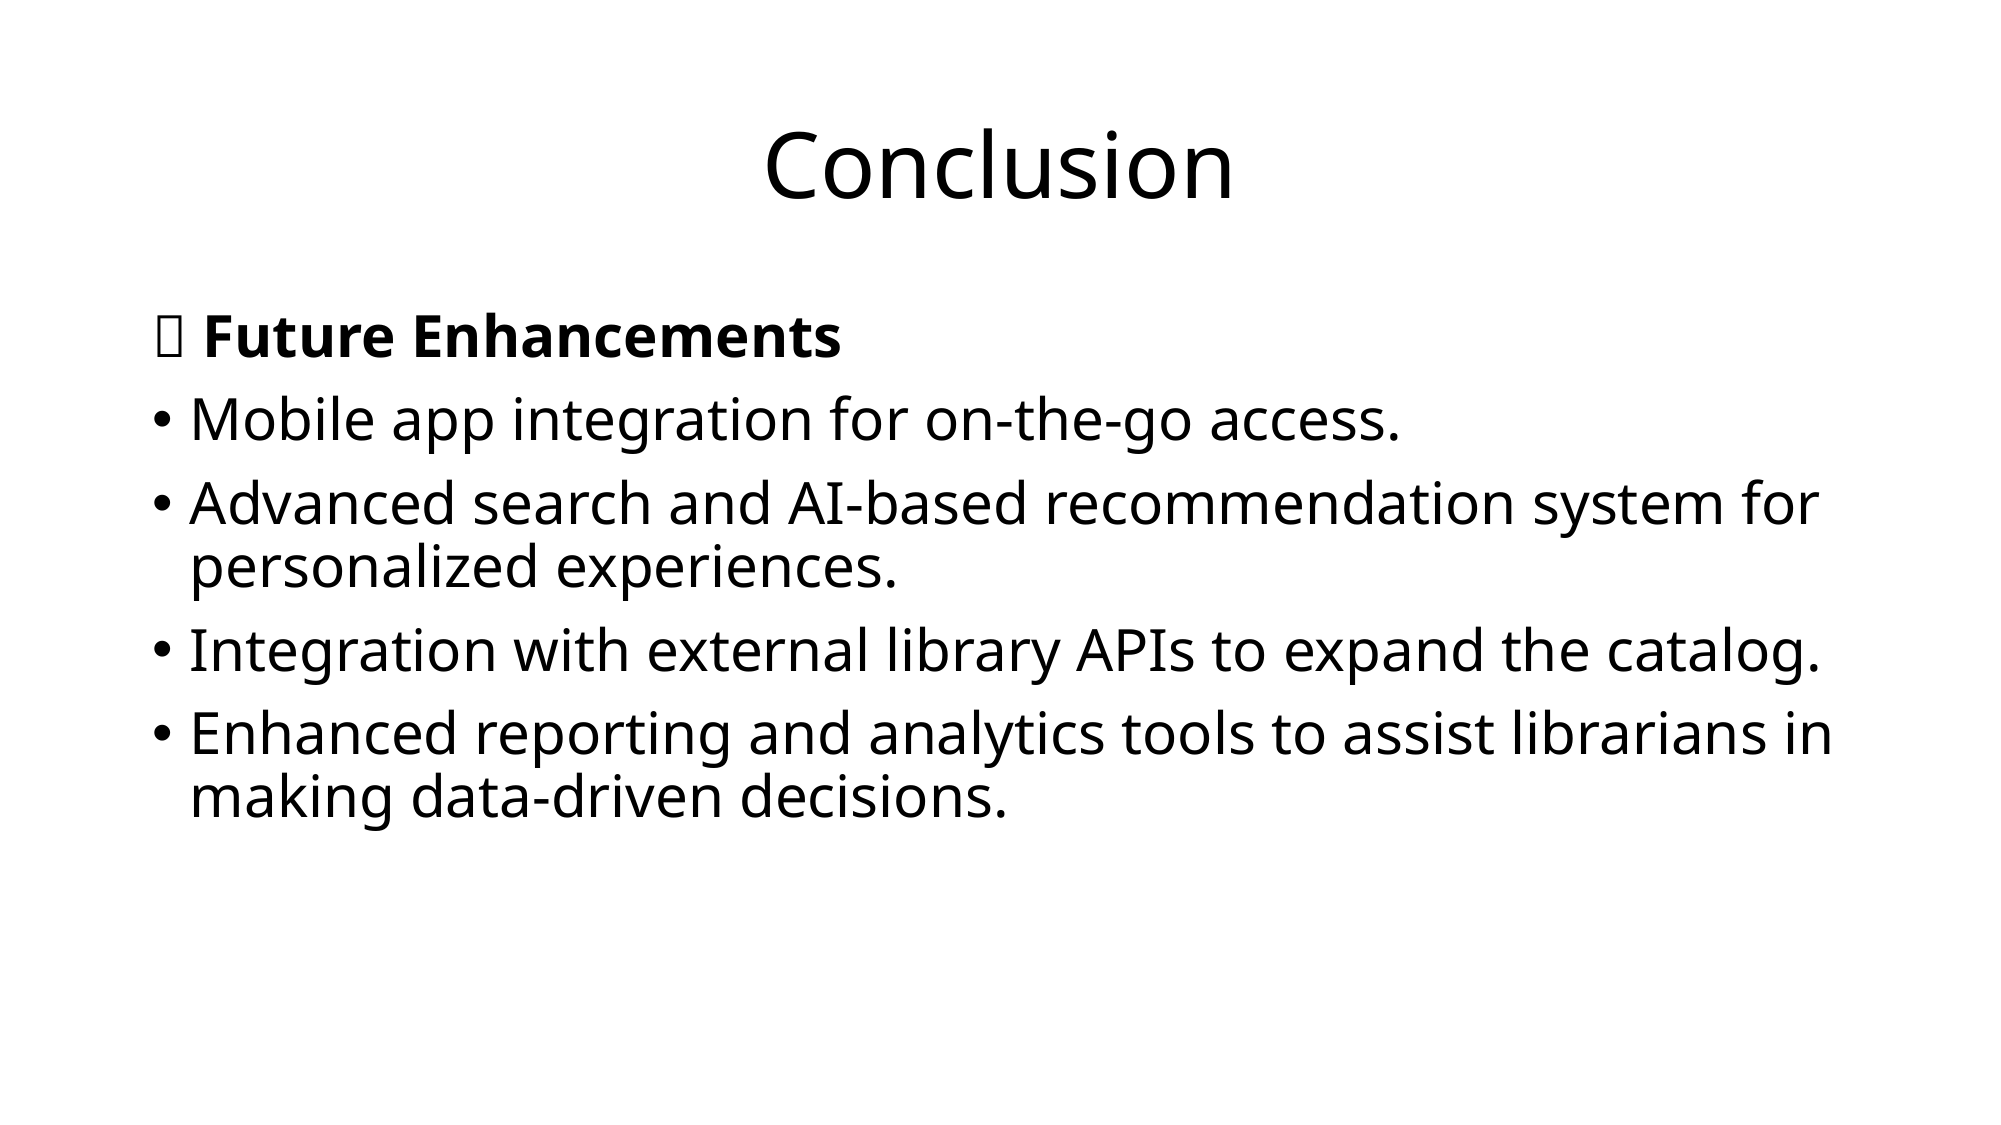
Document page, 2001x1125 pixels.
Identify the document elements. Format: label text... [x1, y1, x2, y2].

list 📌 Future Enhancements Mobile app integration for on-the-go access. Advanced search and AI-based recommendation system for personalized experiences. Integration with external library APIs to expand the catalog. Enhanced reporting and analytics tools to assist librarians in making data-driven decisions. [137, 299, 1863, 1014]
title Conclusion [137, 59, 1863, 278]
